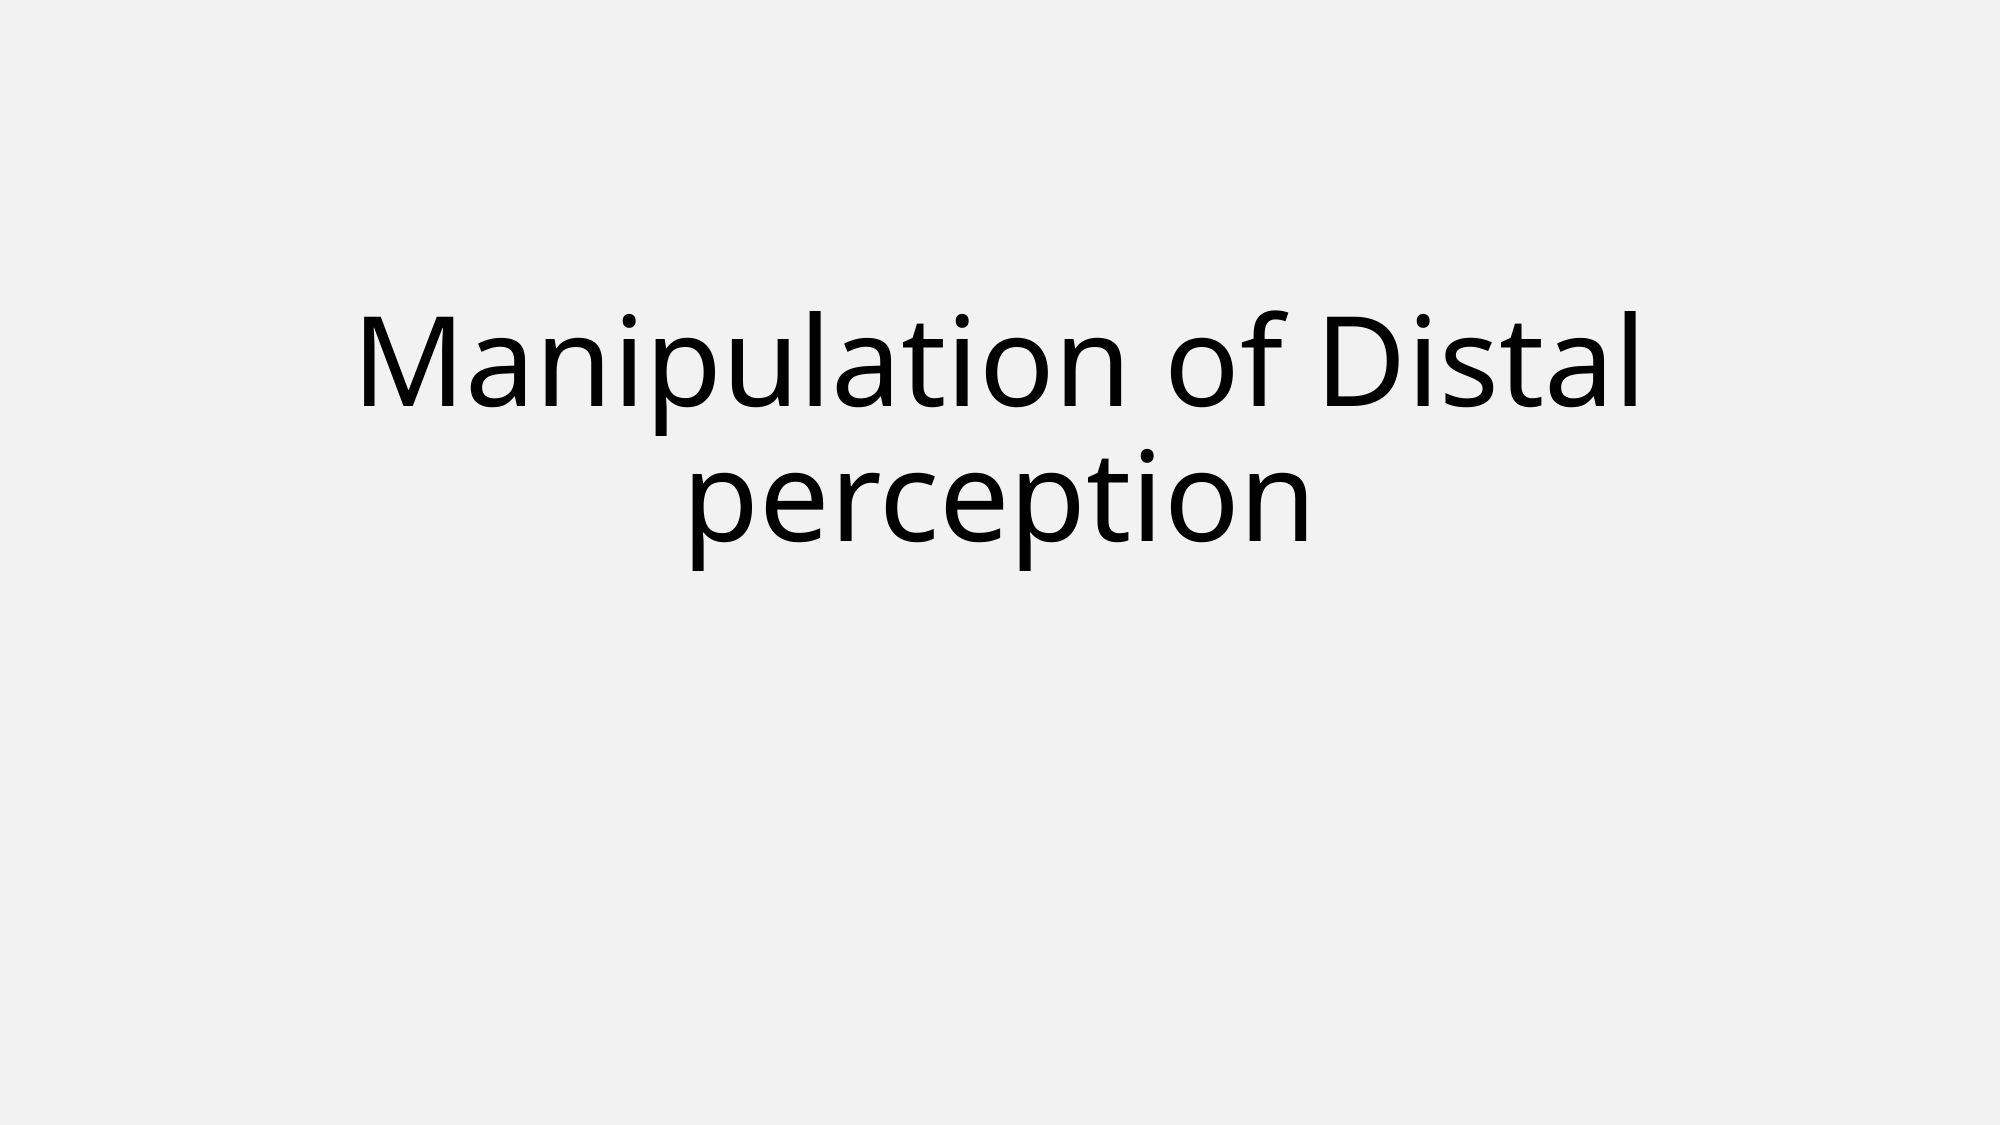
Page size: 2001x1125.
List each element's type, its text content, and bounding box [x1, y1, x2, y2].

title Manipulation of Distal perception [249, 184, 1750, 576]
